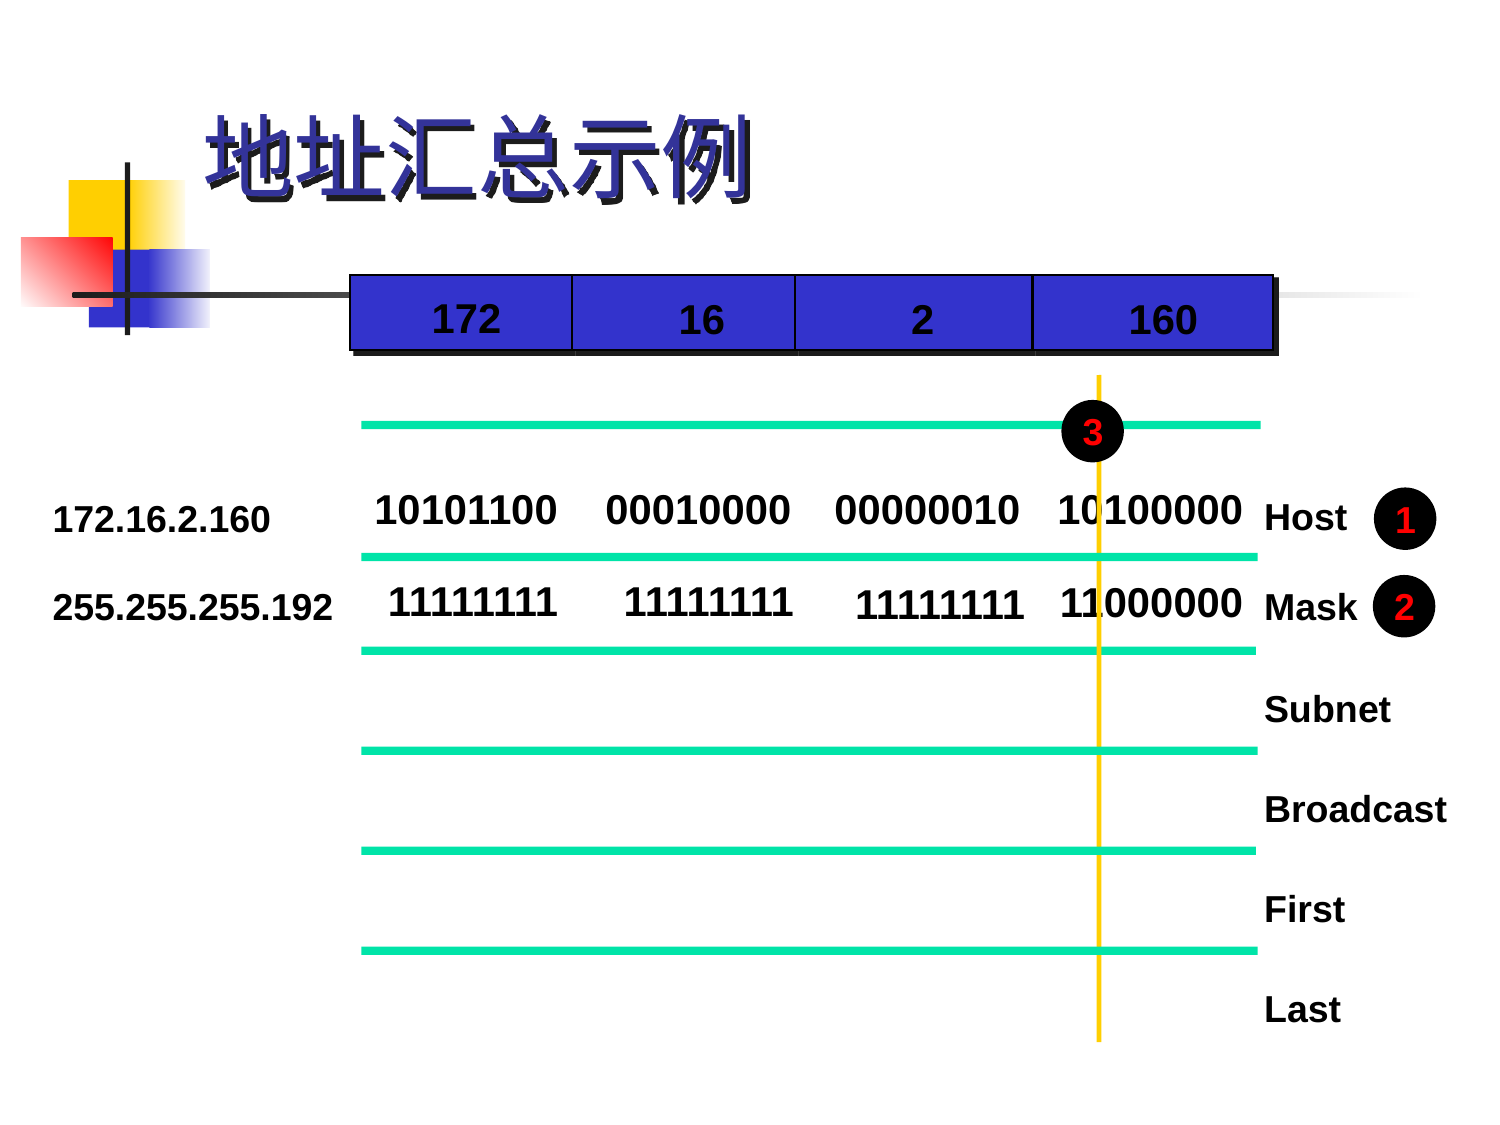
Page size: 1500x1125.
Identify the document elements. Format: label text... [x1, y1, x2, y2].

text_box [350, 274, 572, 350]
text_box 1 [1380, 489, 1431, 549]
text_box Subnet [1260, 659, 1458, 759]
text_box Broadcast [1260, 759, 1458, 859]
text_box 160 [1124, 288, 1200, 375]
text_box 10100000 [1099, 483, 1247, 557]
text_box 16 [674, 288, 797, 375]
text_box 00010000 [586, 483, 795, 547]
text_box 255.255.255.192 [38, 575, 349, 635]
text_box Host [1260, 467, 1458, 557]
text_box 11111111 [586, 578, 798, 639]
text_box [1430, 588, 1436, 624]
text_box 2 [907, 288, 983, 375]
text_box 11000000 [1014, 578, 1098, 658]
text_box [1431, 501, 1437, 537]
text_box 11111111 [798, 580, 1029, 661]
text_box [795, 274, 1032, 350]
text_box 172.16.2.160 [37, 487, 286, 548]
text_box 10100000 [1024, 558, 1098, 566]
text_box Mask [1260, 557, 1458, 659]
text_box 10100000 [1099, 558, 1247, 566]
text_box 11000000 [1099, 578, 1247, 658]
text_box [572, 274, 795, 350]
text_box 00000010 [803, 558, 1024, 566]
text_box Last [1260, 963, 1458, 1063]
text_box 2 [1379, 575, 1430, 636]
text_box [1372, 587, 1379, 625]
title 地址汇总示例 [188, 34, 1468, 276]
text_box 11111111 [350, 578, 562, 639]
text_box [1119, 414, 1124, 448]
text_box 3 [1067, 400, 1119, 461]
text_box [1032, 274, 1273, 350]
text_box [1061, 413, 1067, 449]
text_box [1373, 500, 1380, 538]
text_box 10101100 [350, 483, 562, 547]
text_box 00000010 [803, 483, 1024, 557]
text_box First [1260, 859, 1458, 963]
text_box 10100000 [1024, 483, 1098, 557]
text_box 172 [428, 287, 550, 375]
